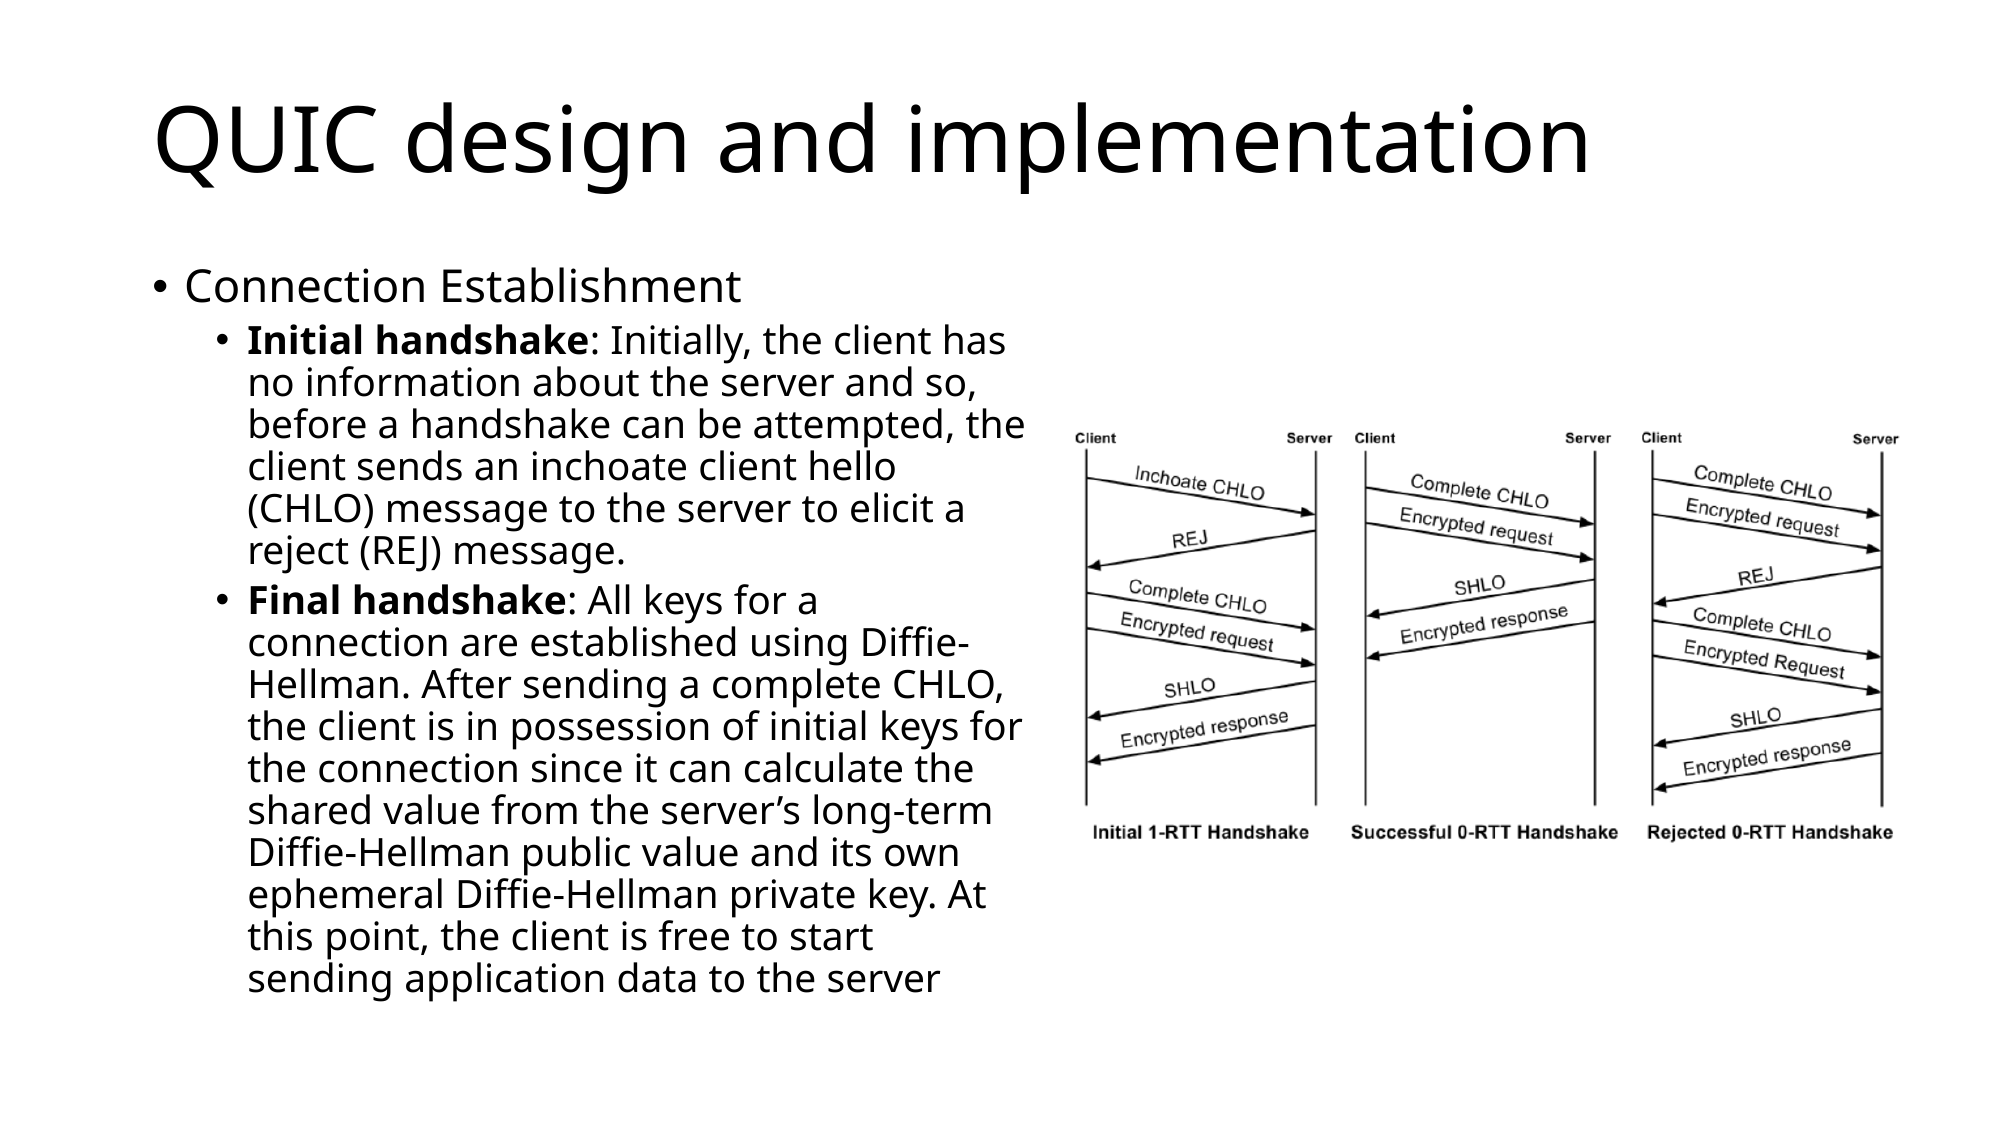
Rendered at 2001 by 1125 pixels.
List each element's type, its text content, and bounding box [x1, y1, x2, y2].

list Connection Establishment Initial handshake: Initially, the client has no information about the server and so, before a handshake can be attempted, the client sends an inchoate client hello (CHLO) message to the server to elicit a reject (REJ) message. Final handshake: All keys for a connection are established using Diffie-Hellman. After sending a complete CHLO, the client is in possession of initial keys for the connection since it can calculate the shared value from the server’s long-term Diffie-Hellman public value and its own ephemeral Diffie-Hellman private key. At this point, the client is free to start sending application data to the server [137, 255, 1043, 1014]
title QUIC design and implementation [137, 59, 1863, 227]
picture [1059, 414, 1915, 855]
